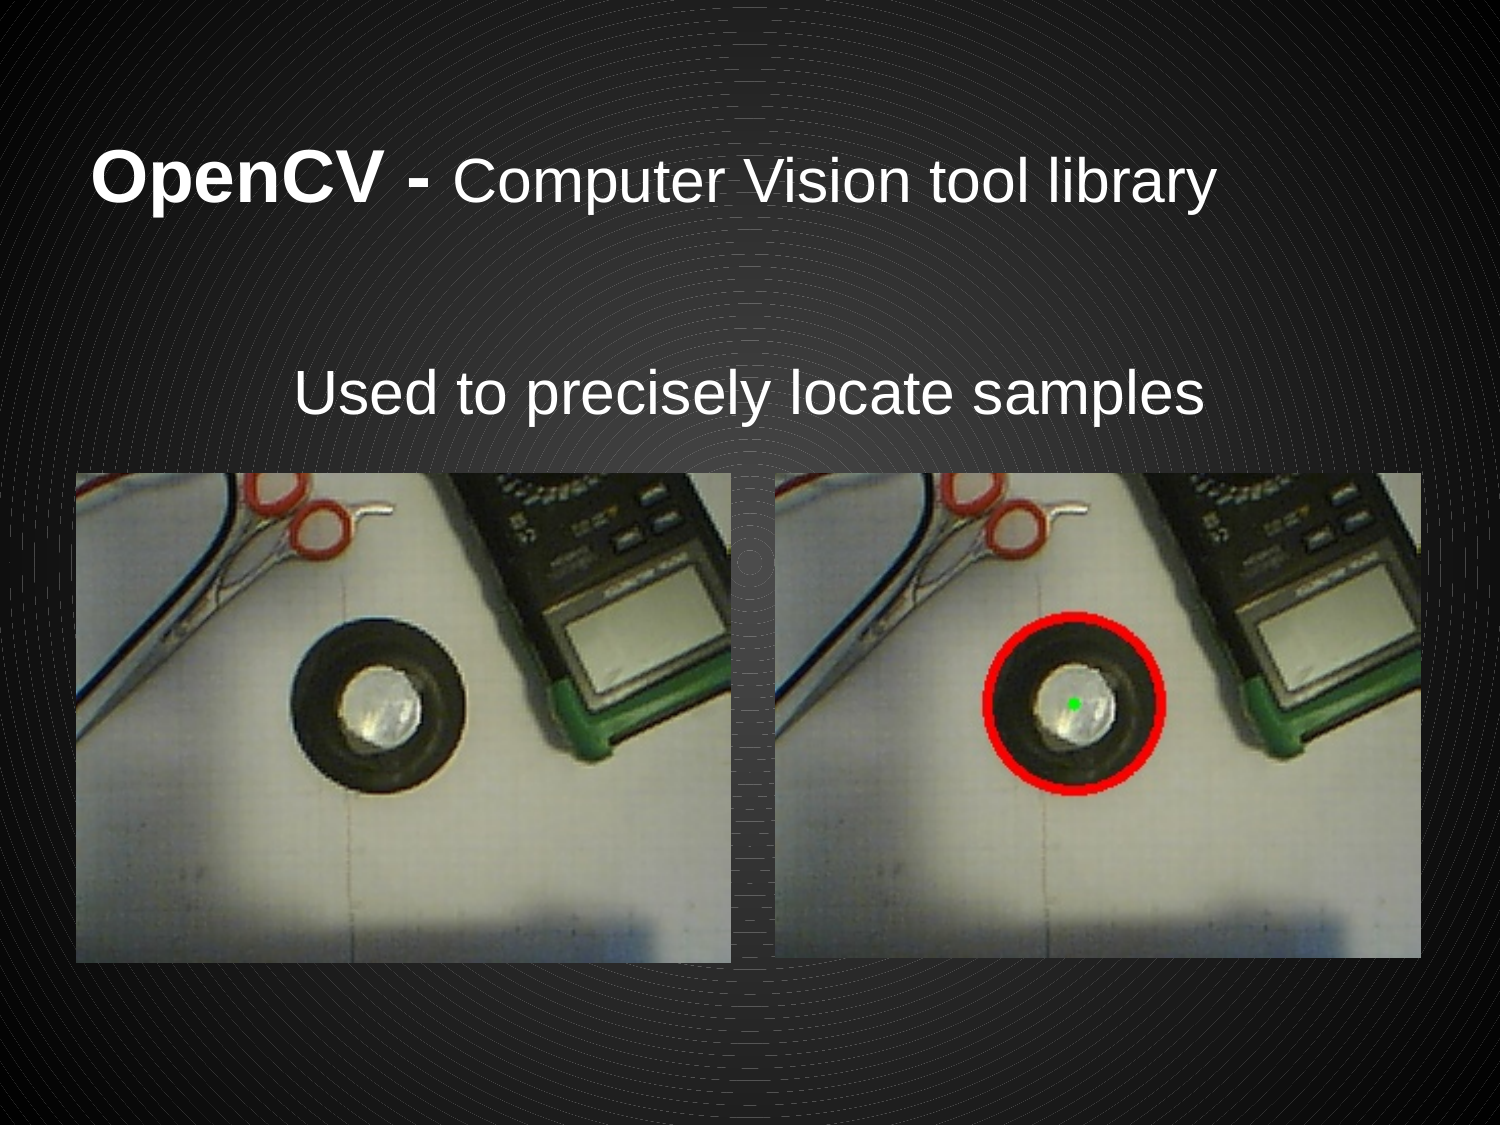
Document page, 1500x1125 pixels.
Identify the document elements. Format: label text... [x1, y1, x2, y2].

title OpenCV - Computer Vision tool library [75, 45, 1425, 233]
picture [76, 472, 732, 964]
picture [775, 473, 1422, 958]
list Used to precisely locate samples [75, 262, 1425, 1078]
